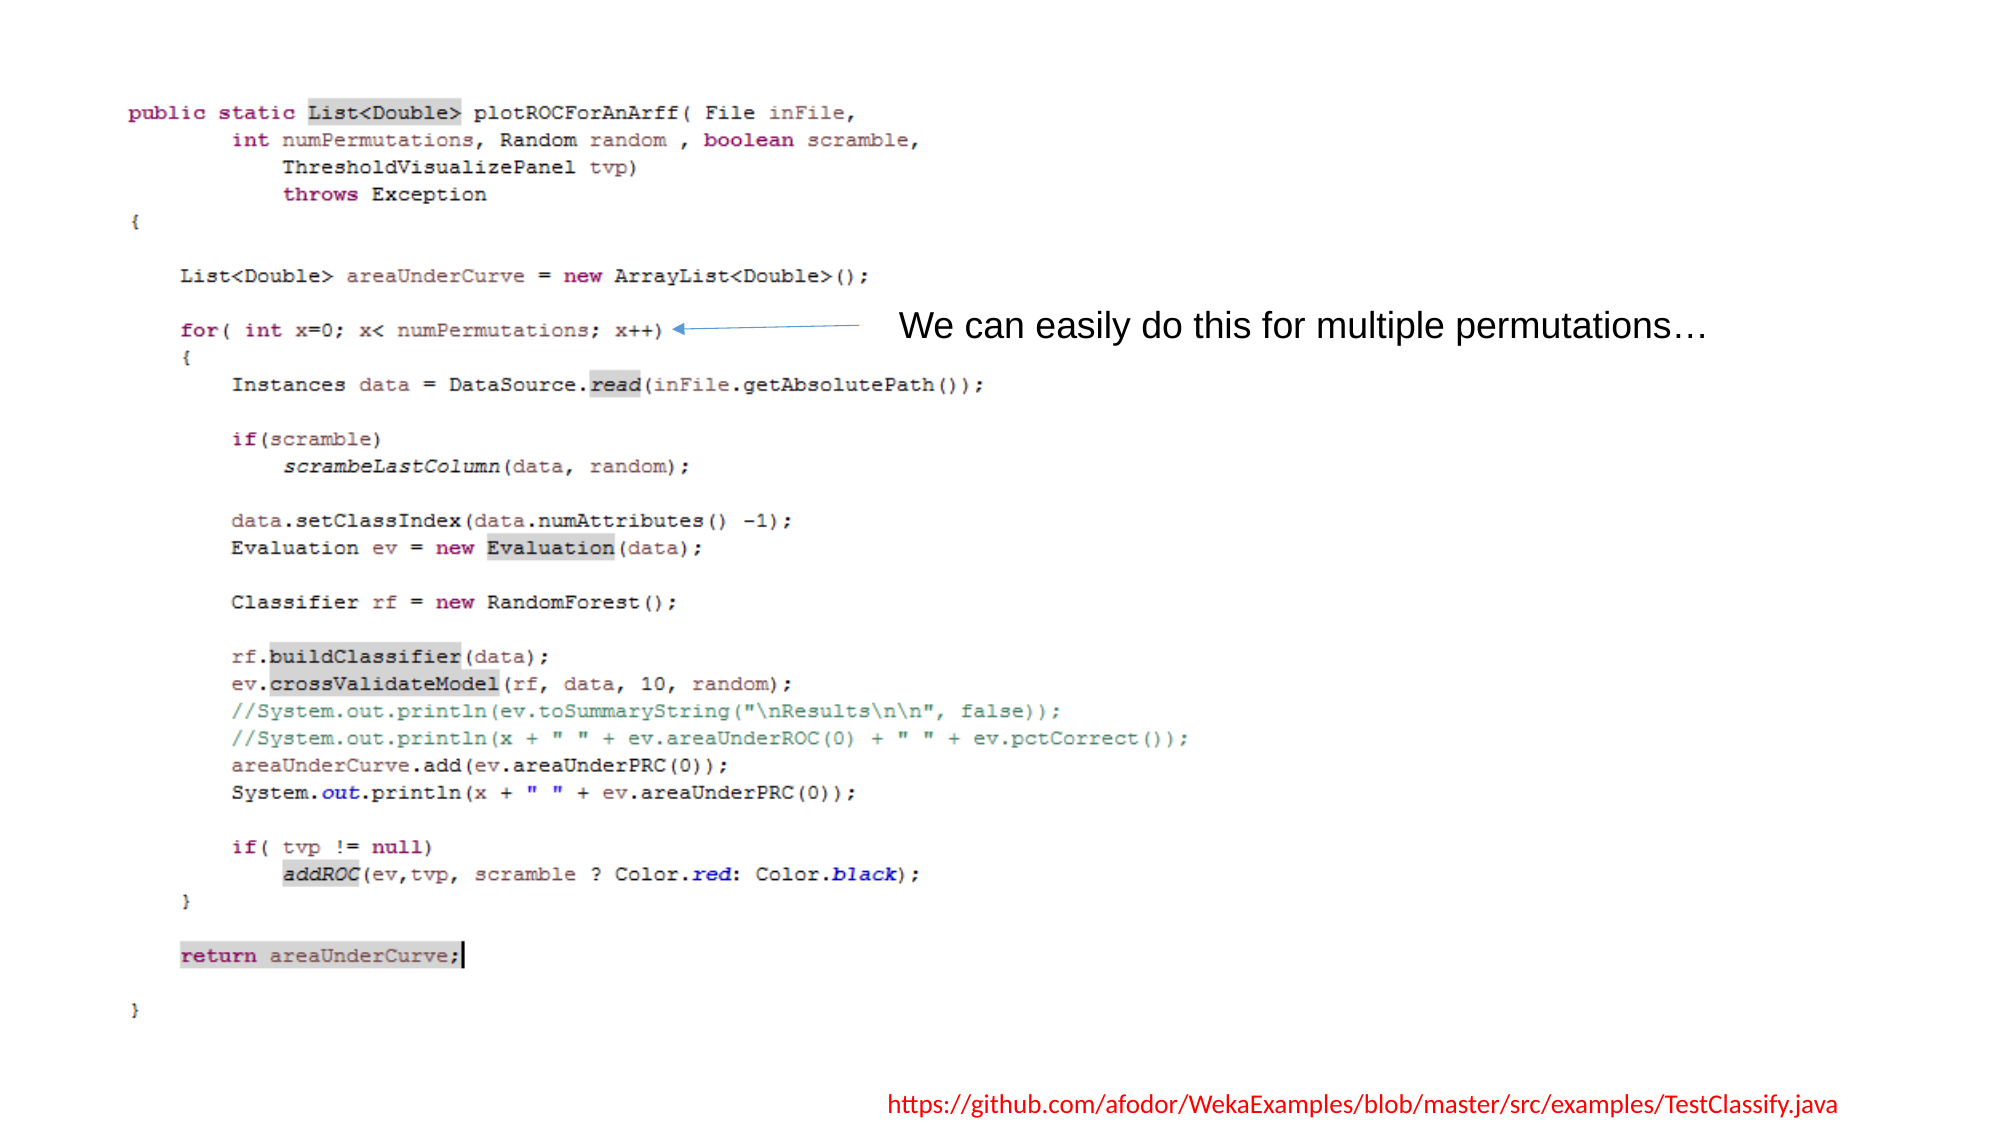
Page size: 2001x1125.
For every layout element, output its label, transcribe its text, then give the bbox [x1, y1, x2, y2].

picture [94, 76, 1322, 1031]
text_box We can easily do this for multiple permutations… [1322, 294, 1725, 354]
text_box https://github.com/afodor/WekaExamples/blob/master/src/examples/TestClassify.java [872, 1078, 2000, 1125]
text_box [672, 325, 860, 330]
